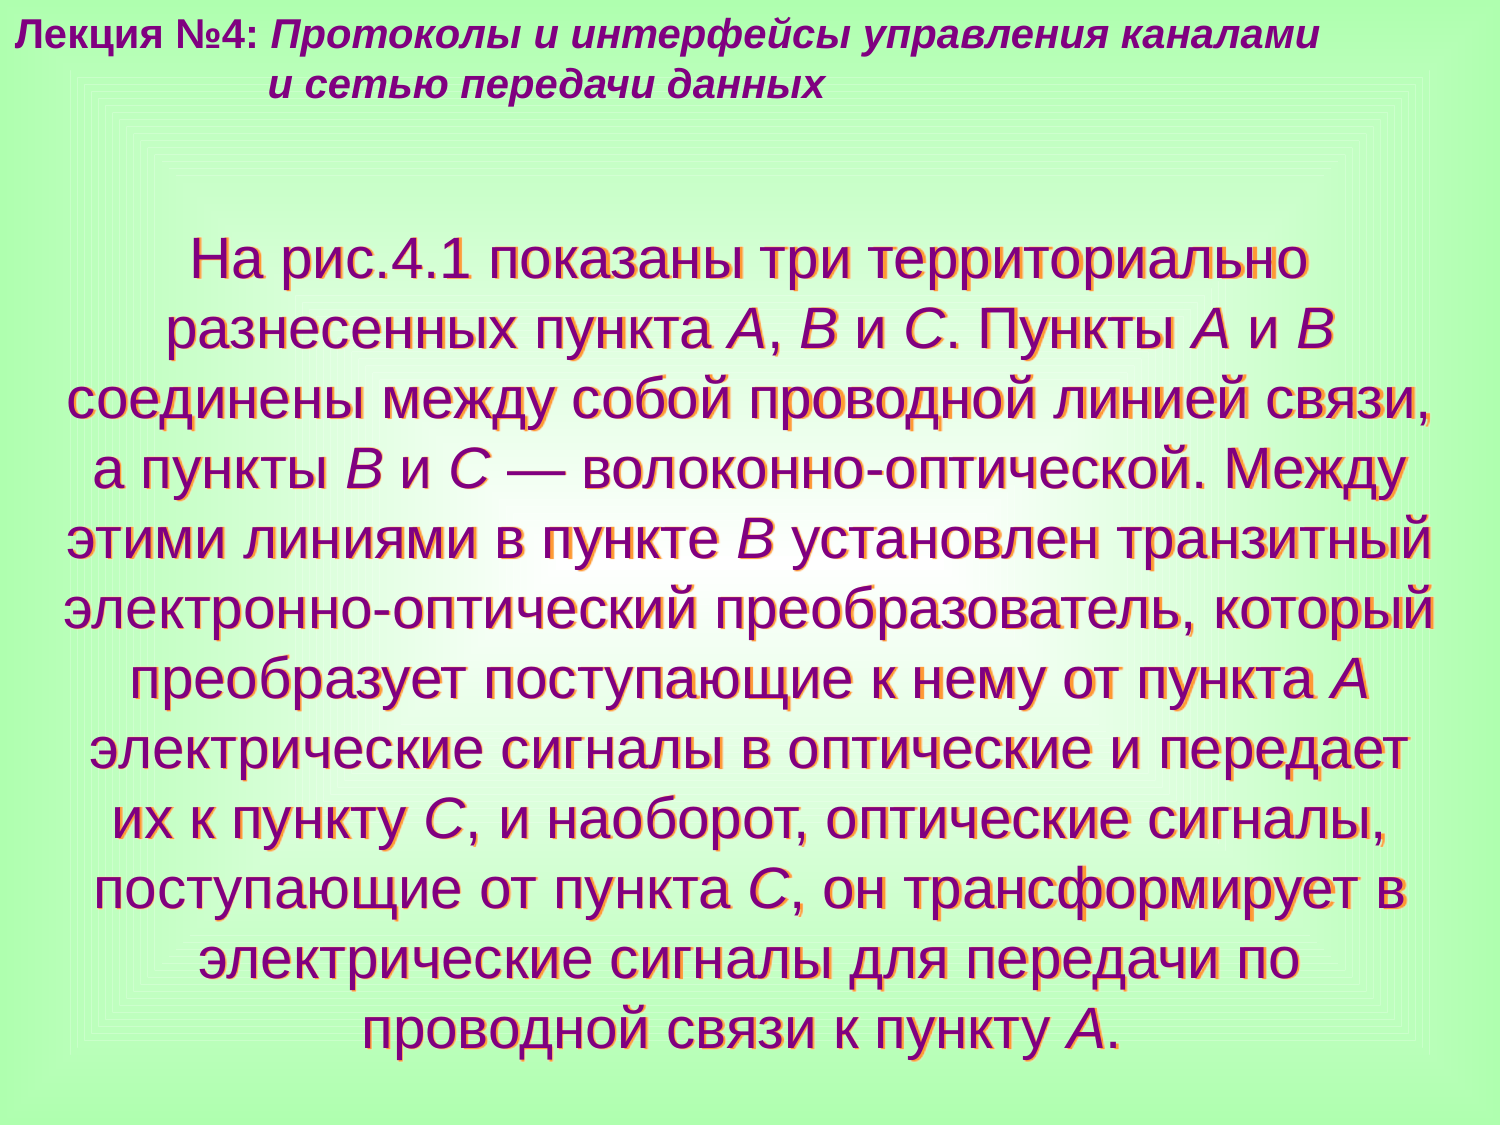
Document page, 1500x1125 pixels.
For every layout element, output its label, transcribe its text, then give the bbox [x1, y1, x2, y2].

text_box Лекция №4: Протоколы и интерфейсы управления каналами и сетью передачи данных [0, 0, 1355, 115]
text_box На рис.4.1 показаны три территориально разнесенных пункта А, В и С. Пункты А и В соединены между собой проводной линией связи, а пункты В и С — волоконно-оптической. Между этими линиями в пункте В установлен транзитный электронно-оптический преобразователь, который преобразует поступающие к нему от пункта А электрические сигналы в оптические и передает их к пункту С, и наоборот, оптические сигналы, поступающие от пункта С, он трансформирует в электрические сигналы для передачи по проводной связи к пункту А. [42, 212, 1458, 1068]
